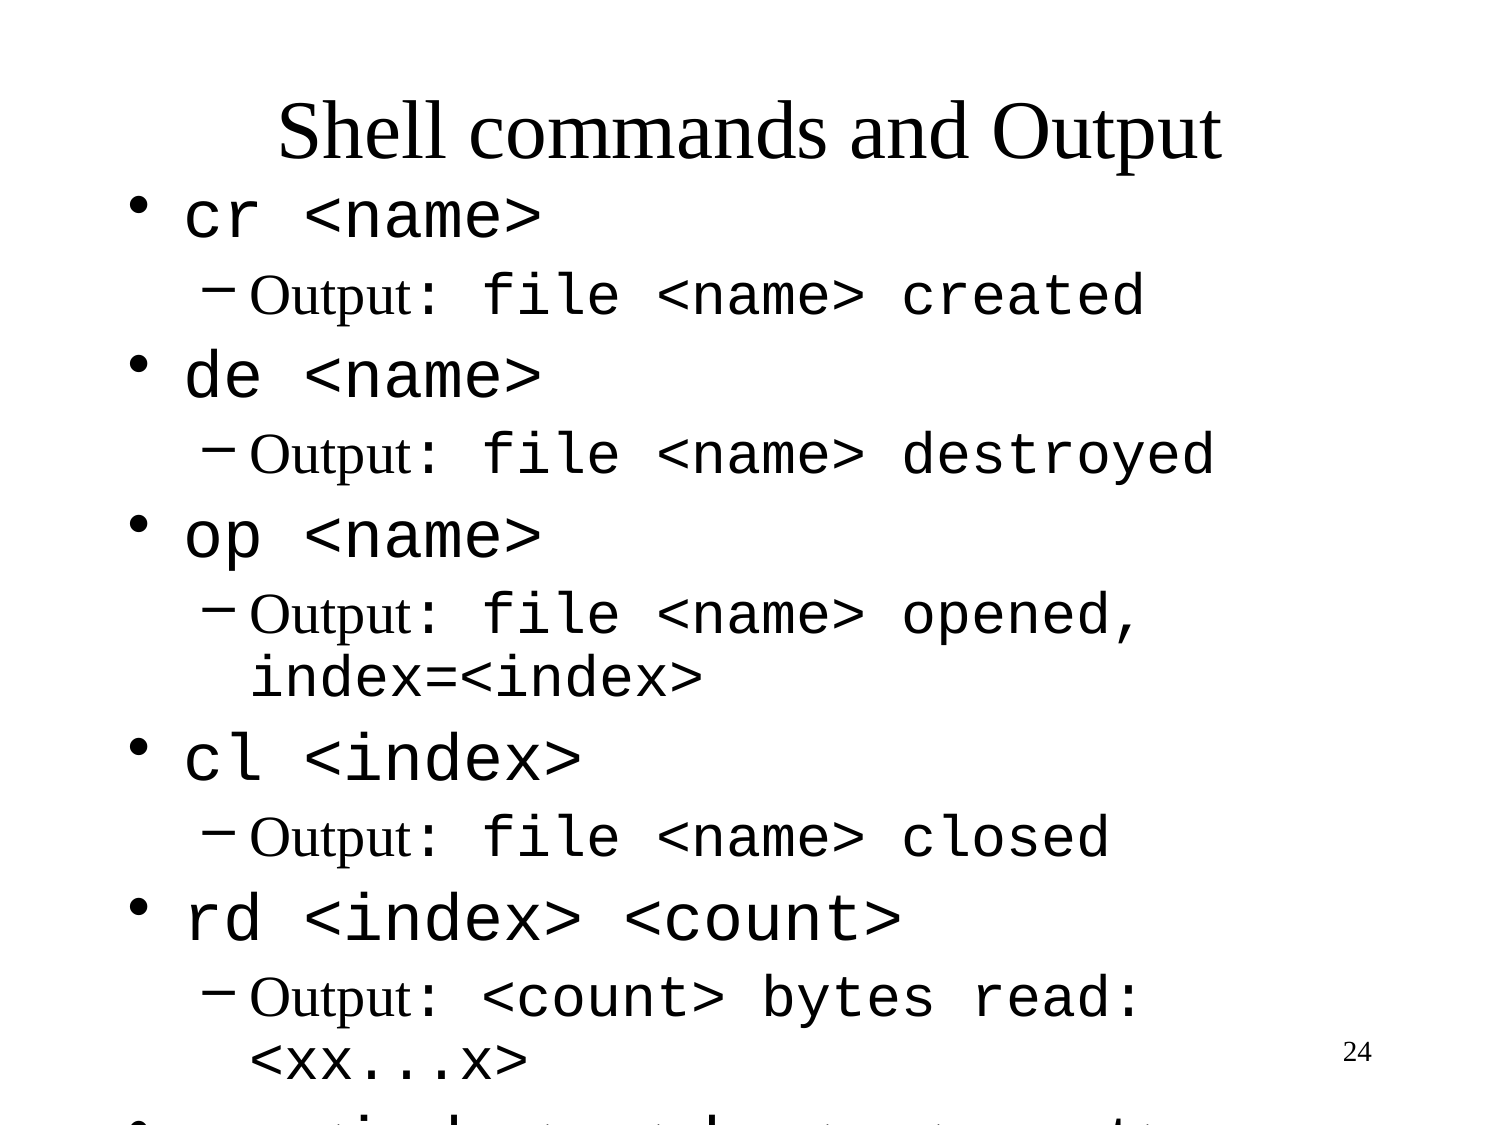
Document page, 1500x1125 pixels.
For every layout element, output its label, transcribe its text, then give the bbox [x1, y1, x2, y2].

title Shell commands and Output [112, 62, 1388, 172]
slide_number 24 [1074, 1024, 1388, 1101]
list cr <name> Output: file <name> created de <name> Output: file <name> destroyed op <name> Output: file <name> opened, index=<index> cl <index> Output: file <name> closed rd <index> <count> Output: <count> bytes read: <xx...x> wr <index> <char> <count> Output: <count> bytes written [112, 172, 1459, 1012]
